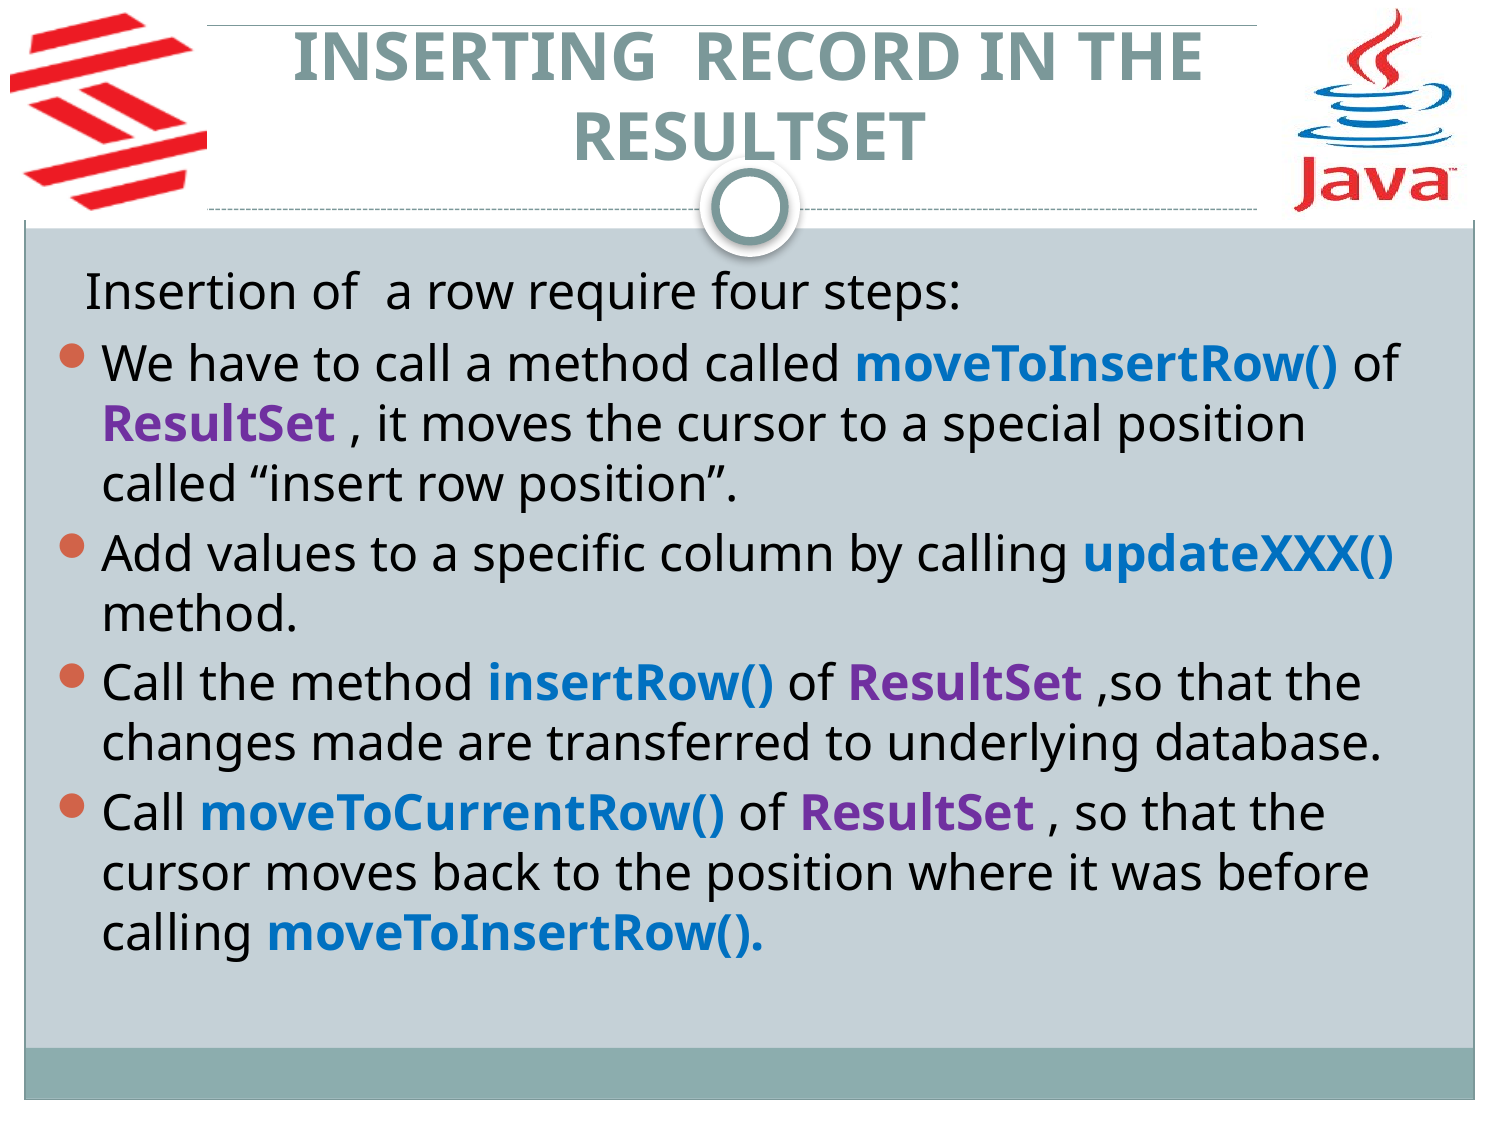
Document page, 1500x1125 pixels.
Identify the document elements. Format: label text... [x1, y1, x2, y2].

picture [1257, 0, 1483, 221]
picture [10, 11, 207, 221]
title INSERTING RECORD IN THE RESULTSET [213, 19, 1250, 182]
list Insertion of a row require four steps: We have to call a method called moveToInsertRow() of ResultSet , it moves the cursor to a special position called “insert row position”. Add values to a specific column by calling updateXXX() method. Call the method insertRow() of ResultSet ,so that the changes made are transferred to underlying database. Call moveToCurrentRow() of ResultSet , so that the cursor moves back to the position where it was before calling moveToInsertRow(). [41, 246, 1471, 1083]
